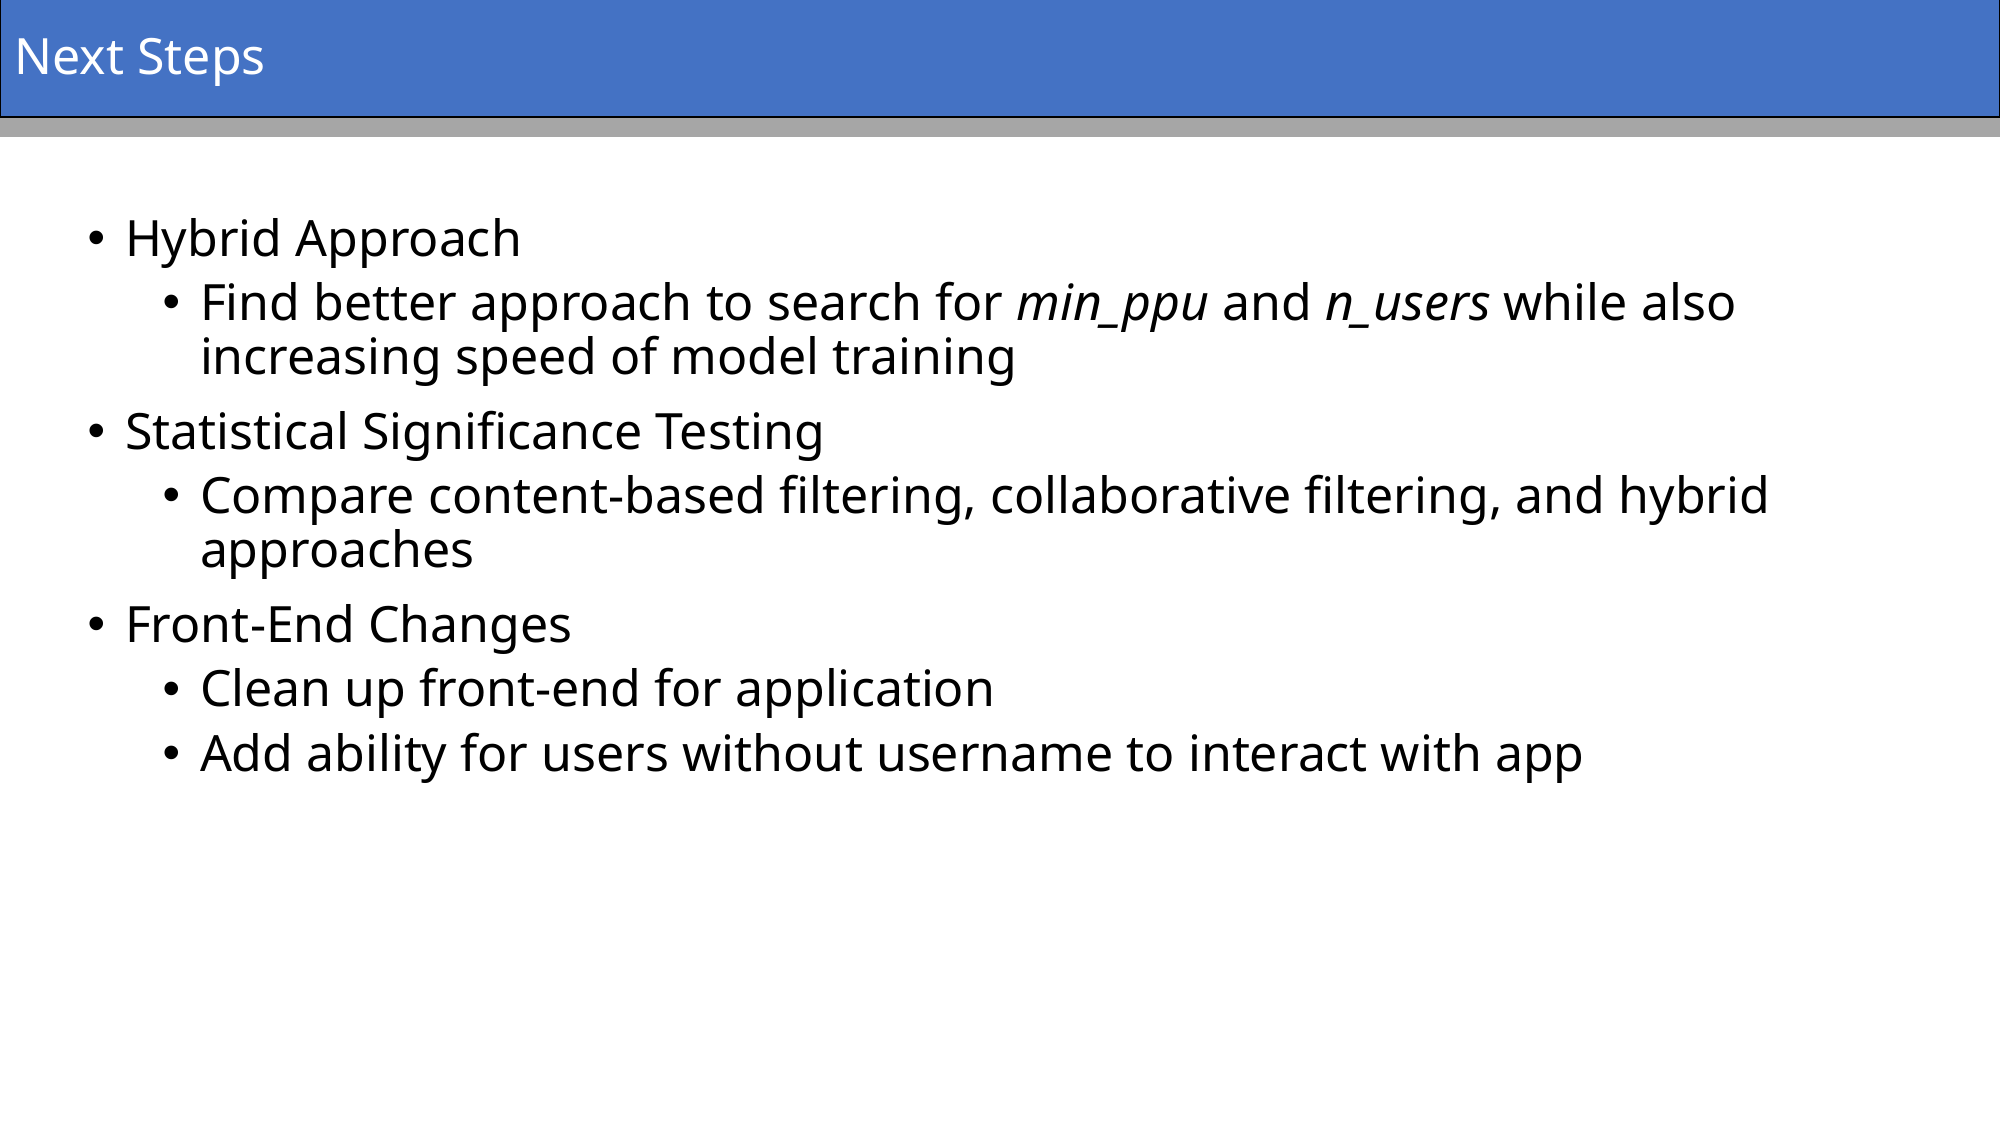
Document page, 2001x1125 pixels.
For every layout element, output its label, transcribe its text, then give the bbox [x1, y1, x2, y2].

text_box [0, 0, 2000, 136]
list Hybrid Approach Find better approach to search for min_ppu and n_users while also increasing speed of model training Statistical Significance Testing Compare content-based filtering, collaborative filtering, and hybrid approaches Front-End Changes Clean up front-end for application Add ability for users without username to interact with app [72, 205, 1928, 920]
